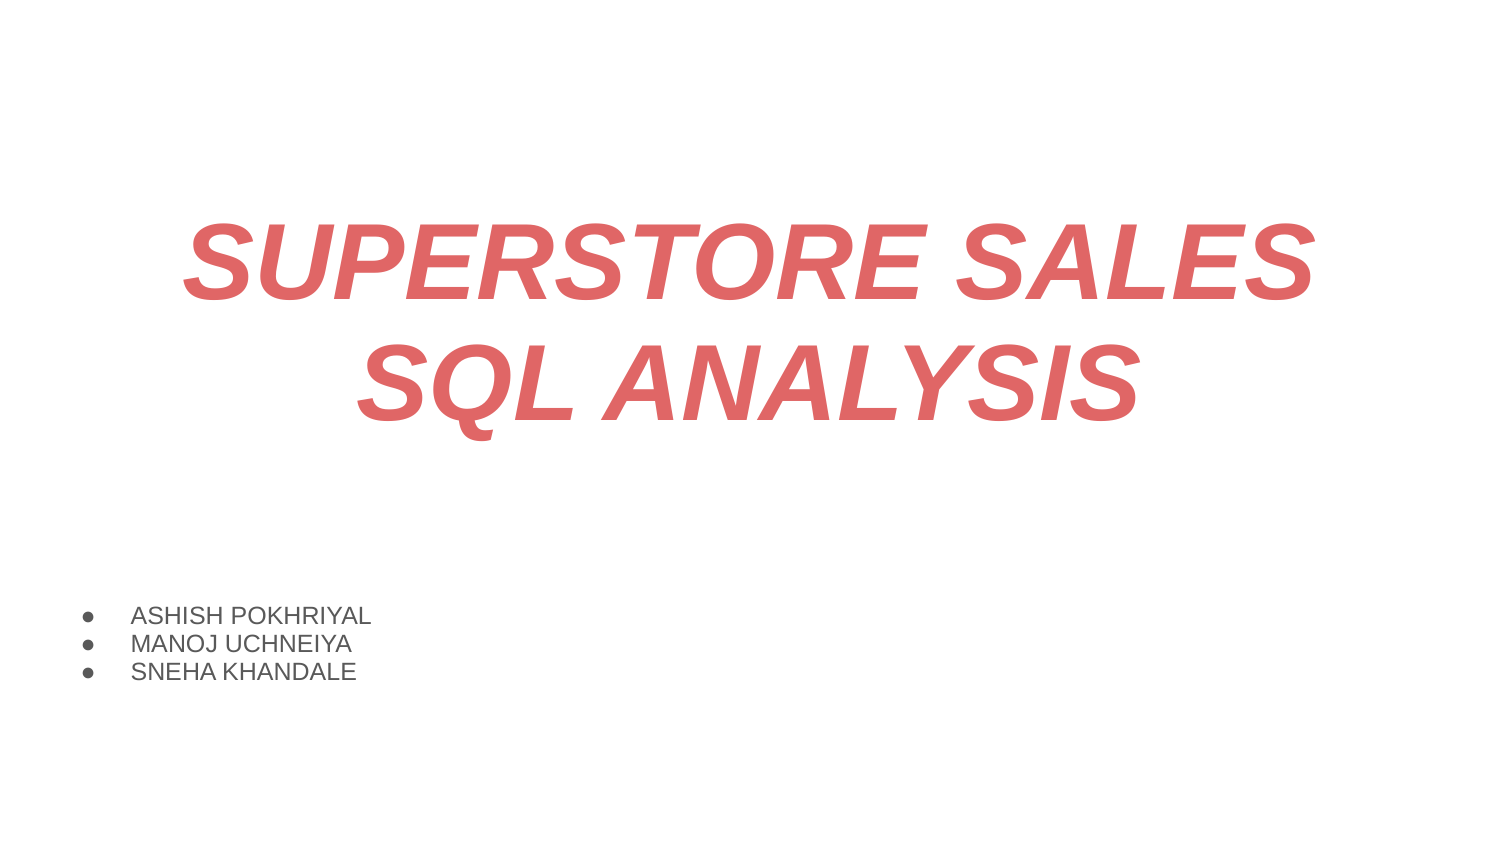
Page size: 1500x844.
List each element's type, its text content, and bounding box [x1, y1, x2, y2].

title SUPERSTORE SALES SQL ANALYSIS [51, 122, 1449, 459]
subtitle ASHISH POKHRIYAL MANOJ UCHNEIYA SNEHA KHANDALE [40, 586, 1439, 844]
